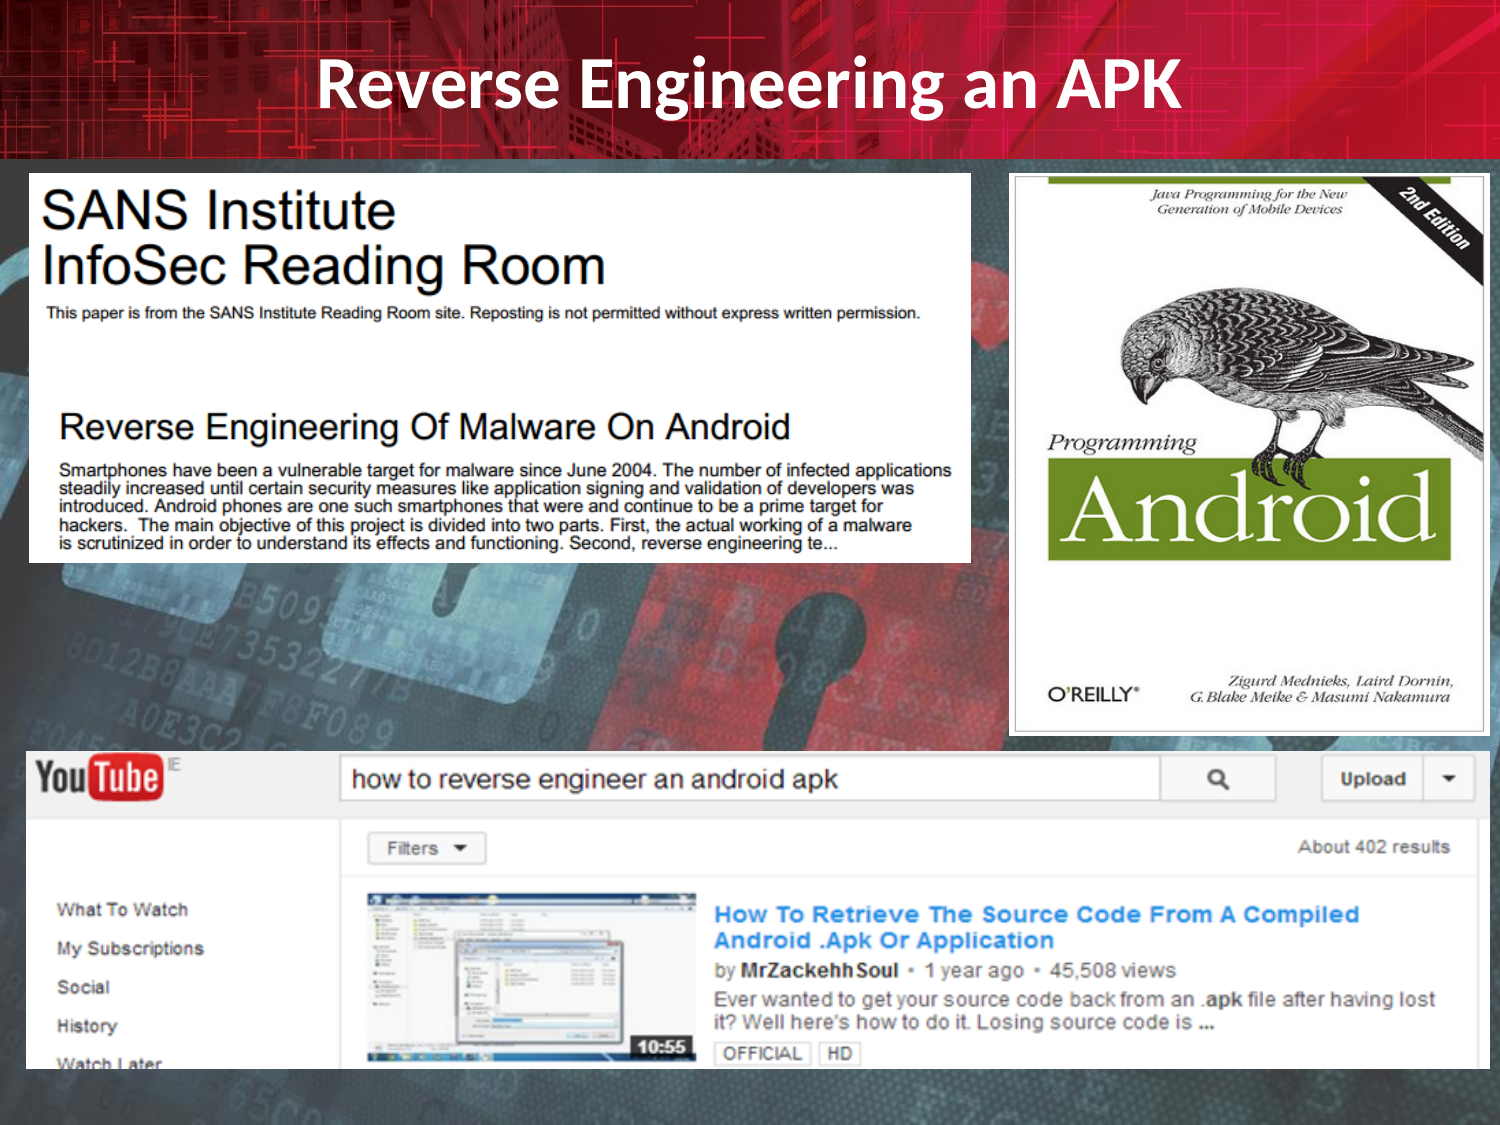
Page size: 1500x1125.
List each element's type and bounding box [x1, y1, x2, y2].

text_box [969, 172, 1010, 338]
picture [0, 0, 1500, 1125]
